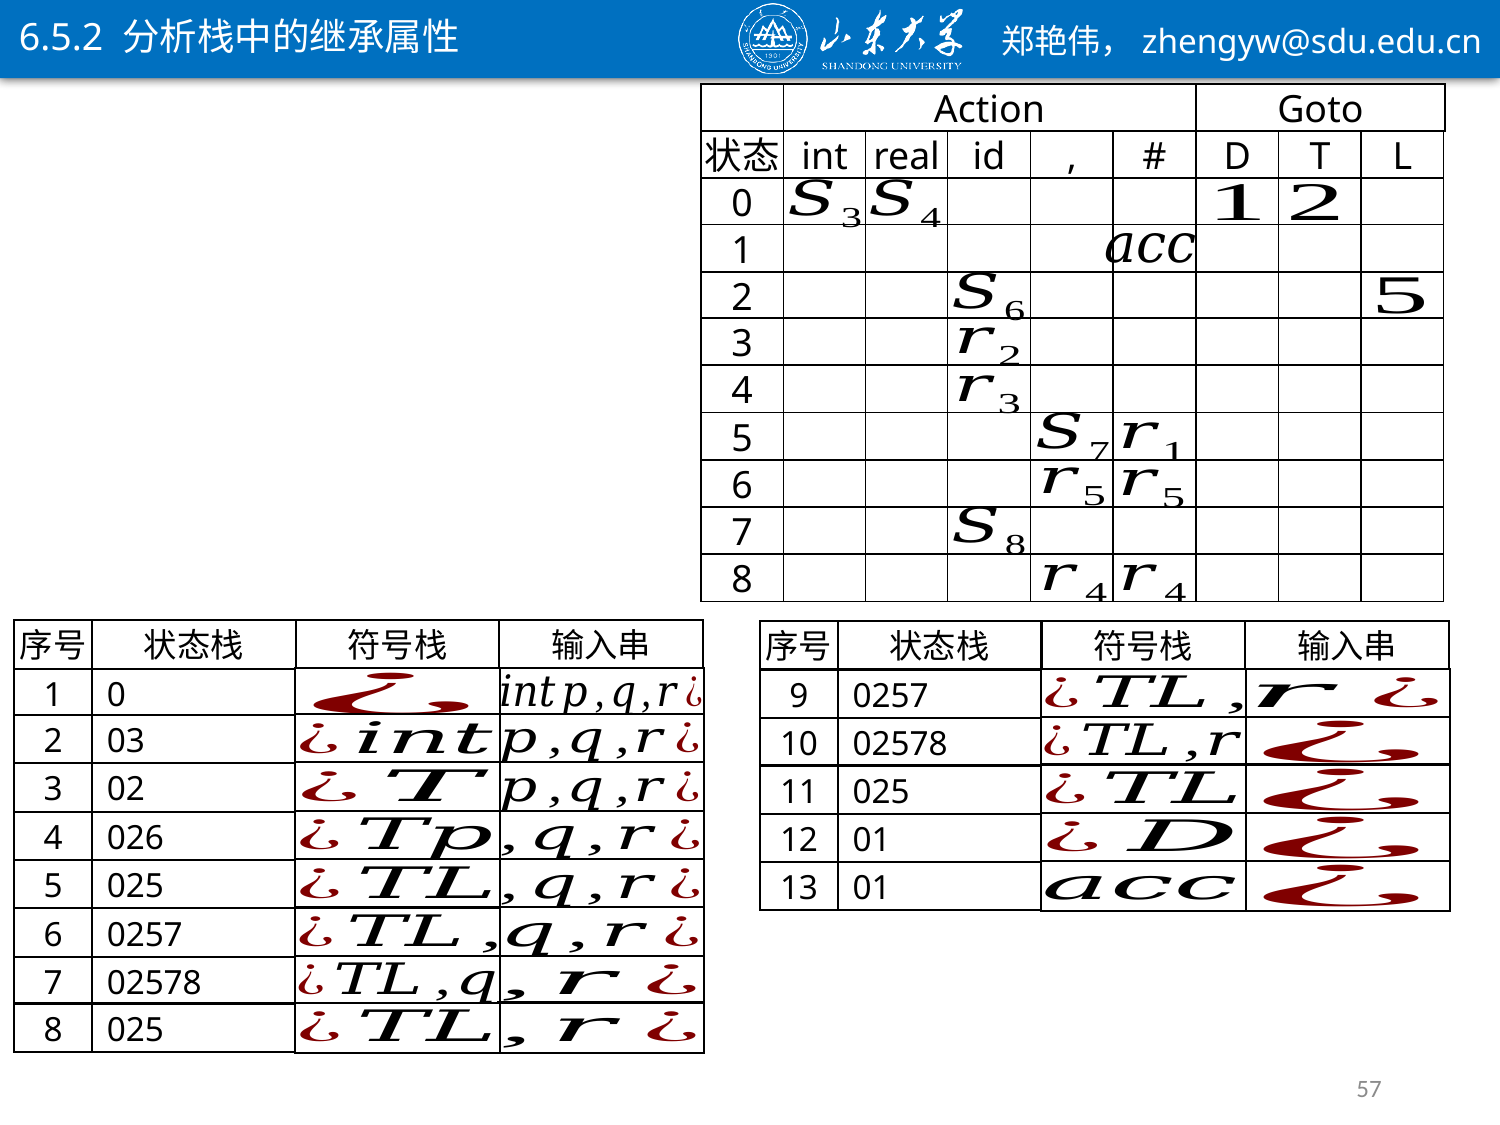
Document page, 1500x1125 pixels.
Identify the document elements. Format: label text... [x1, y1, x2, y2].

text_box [14, 811, 703, 859]
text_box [14, 859, 703, 908]
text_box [759, 813, 1449, 861]
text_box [759, 669, 1449, 717]
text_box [14, 668, 703, 714]
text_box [14, 908, 703, 956]
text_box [14, 620, 703, 668]
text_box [759, 621, 1449, 669]
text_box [759, 861, 1449, 911]
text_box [759, 717, 1449, 765]
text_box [759, 765, 1449, 813]
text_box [700, 84, 1445, 609]
slide_number 57 [1059, 1057, 1397, 1118]
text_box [14, 763, 703, 811]
picture [738, 3, 963, 74]
text_box 6.5.2 分析栈中的继承属性 [4, 5, 475, 66]
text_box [14, 1003, 703, 1052]
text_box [14, 714, 703, 763]
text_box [14, 956, 703, 1003]
